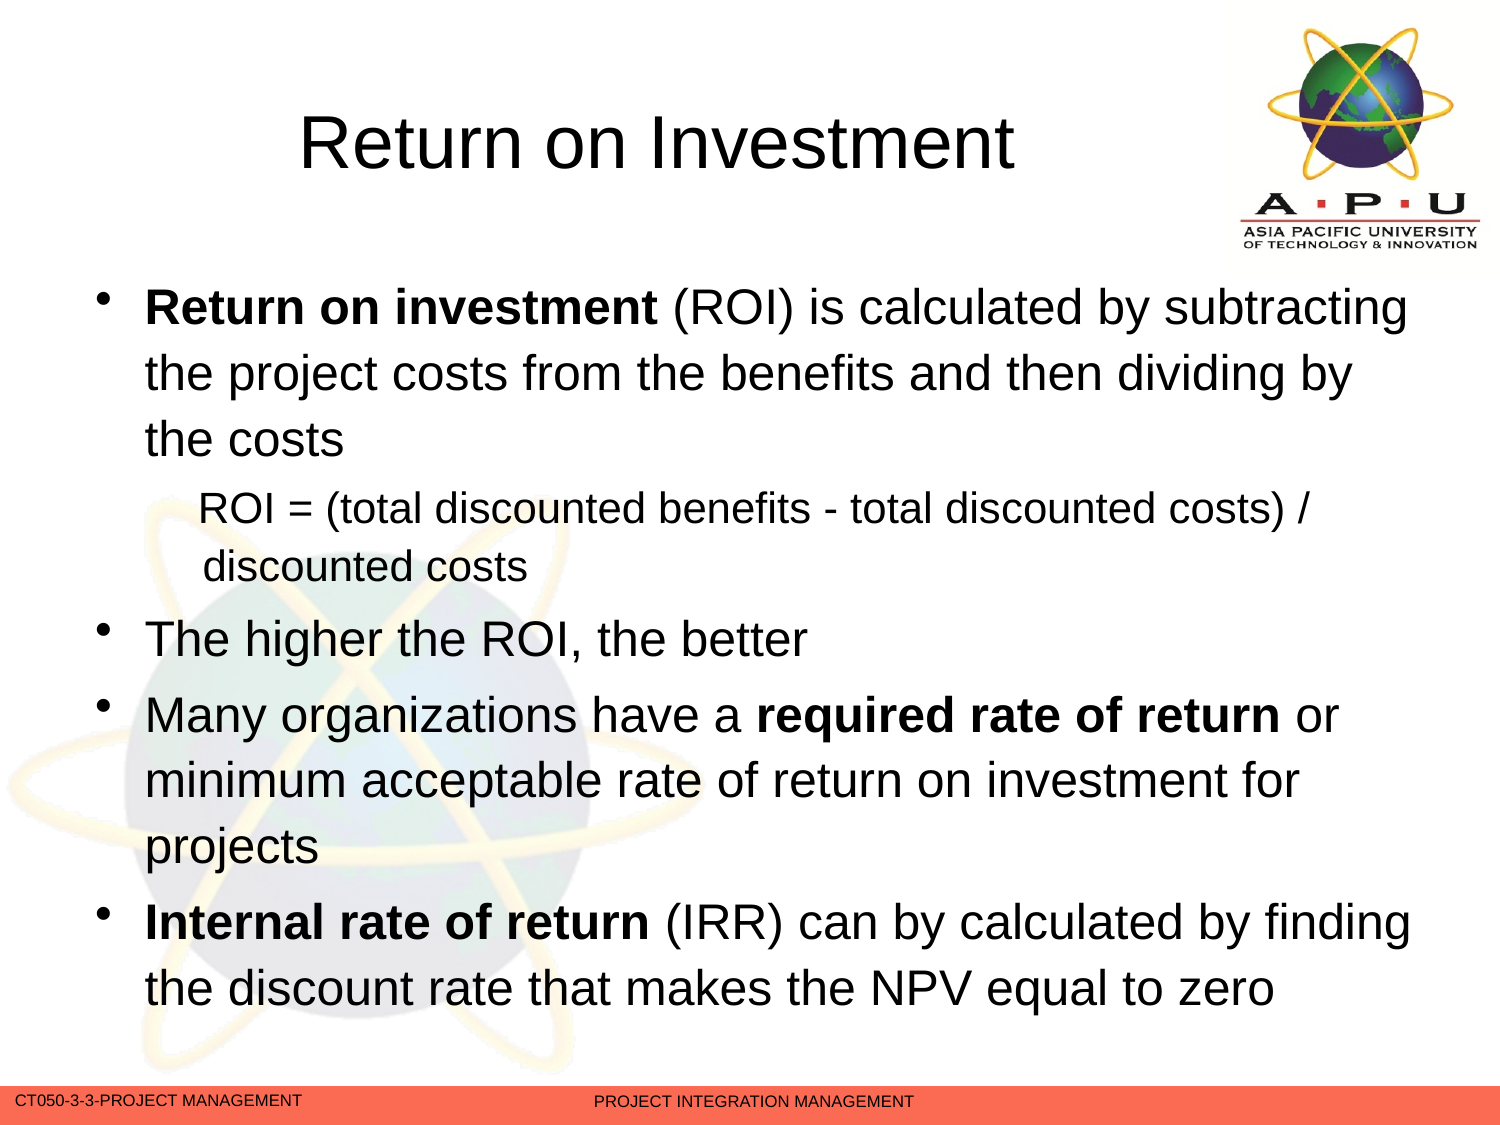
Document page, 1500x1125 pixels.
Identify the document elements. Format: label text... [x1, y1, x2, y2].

list Return on investment (ROI) is calculated by subtracting the project costs from the benefits and then dividing by the costs ROI = (total discounted benefits - total discounted costs) / discounted costs The higher the ROI, the better Many organizations have a required rate of return or minimum acceptable rate of return on investment for projects Internal rate of return (IRR) can by calculated by finding the discount rate that makes the NPV equal to zero [79, 260, 1430, 1085]
title Return on Investment [79, 45, 1235, 233]
picture [1222, 0, 1500, 277]
